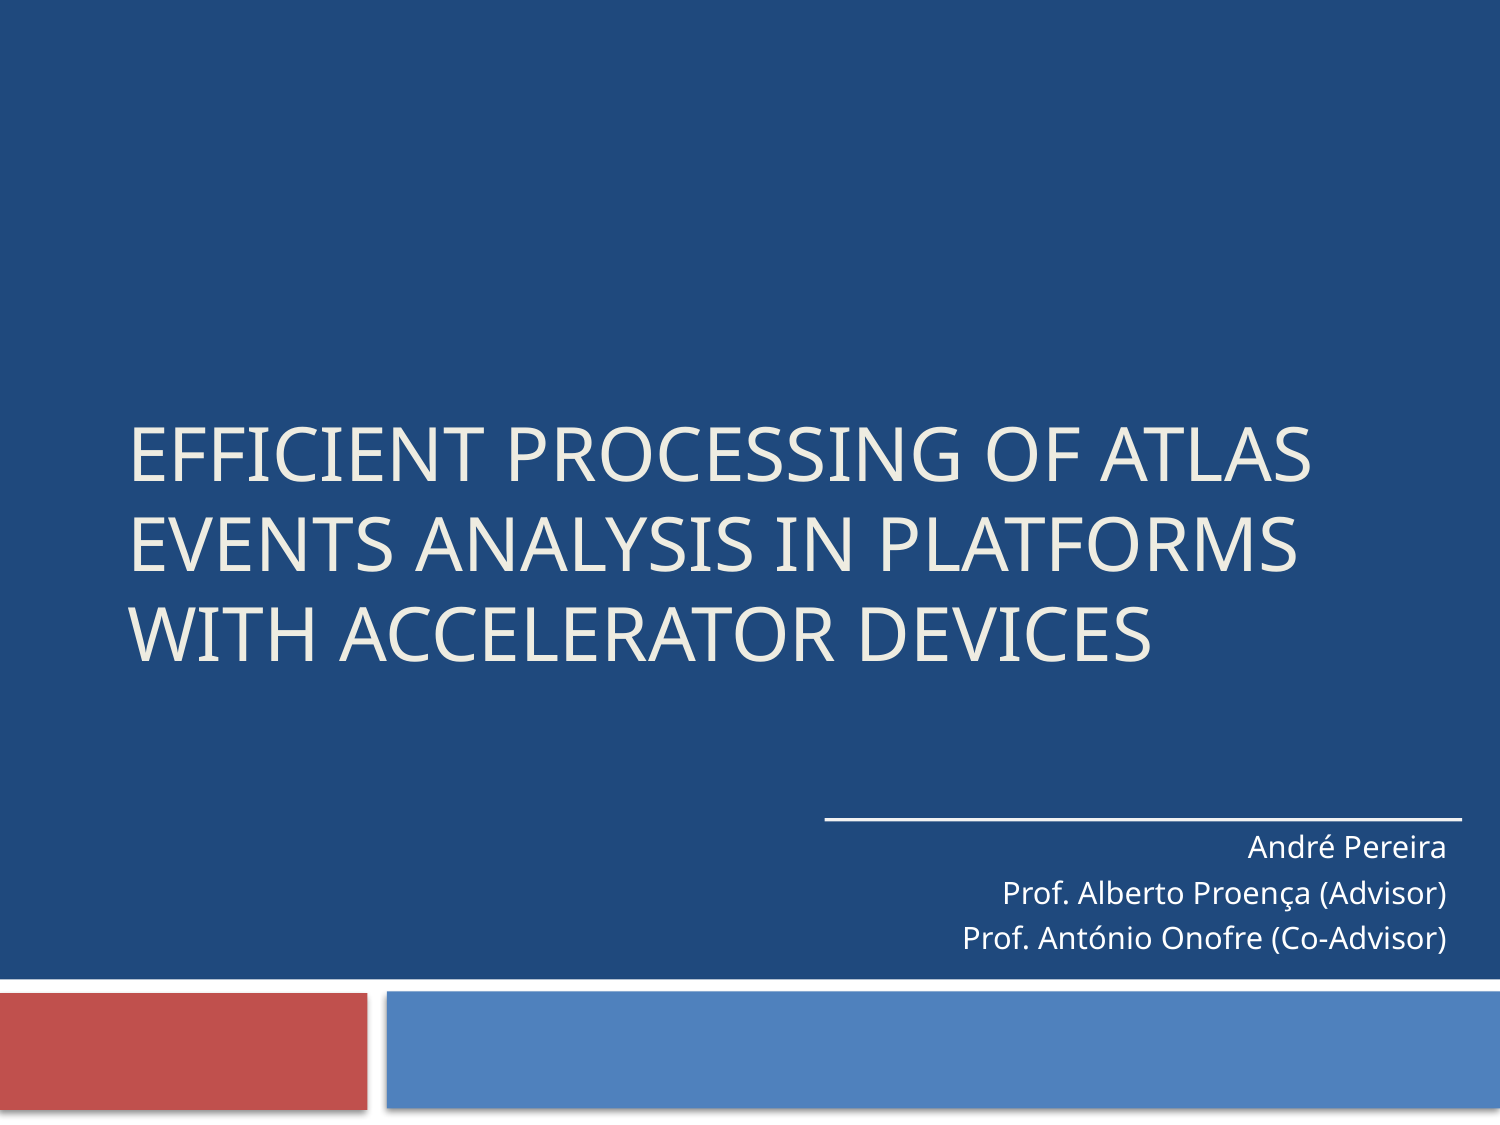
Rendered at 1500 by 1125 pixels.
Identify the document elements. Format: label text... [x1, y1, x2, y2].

subtitle André Pereira Prof. Alberto Proença (Advisor) Prof. António Onofre (Co-Advisor) [187, 819, 1463, 964]
title Efficient processing of ATLAS events analysis in platforms with accelerator devices [112, 341, 1388, 684]
